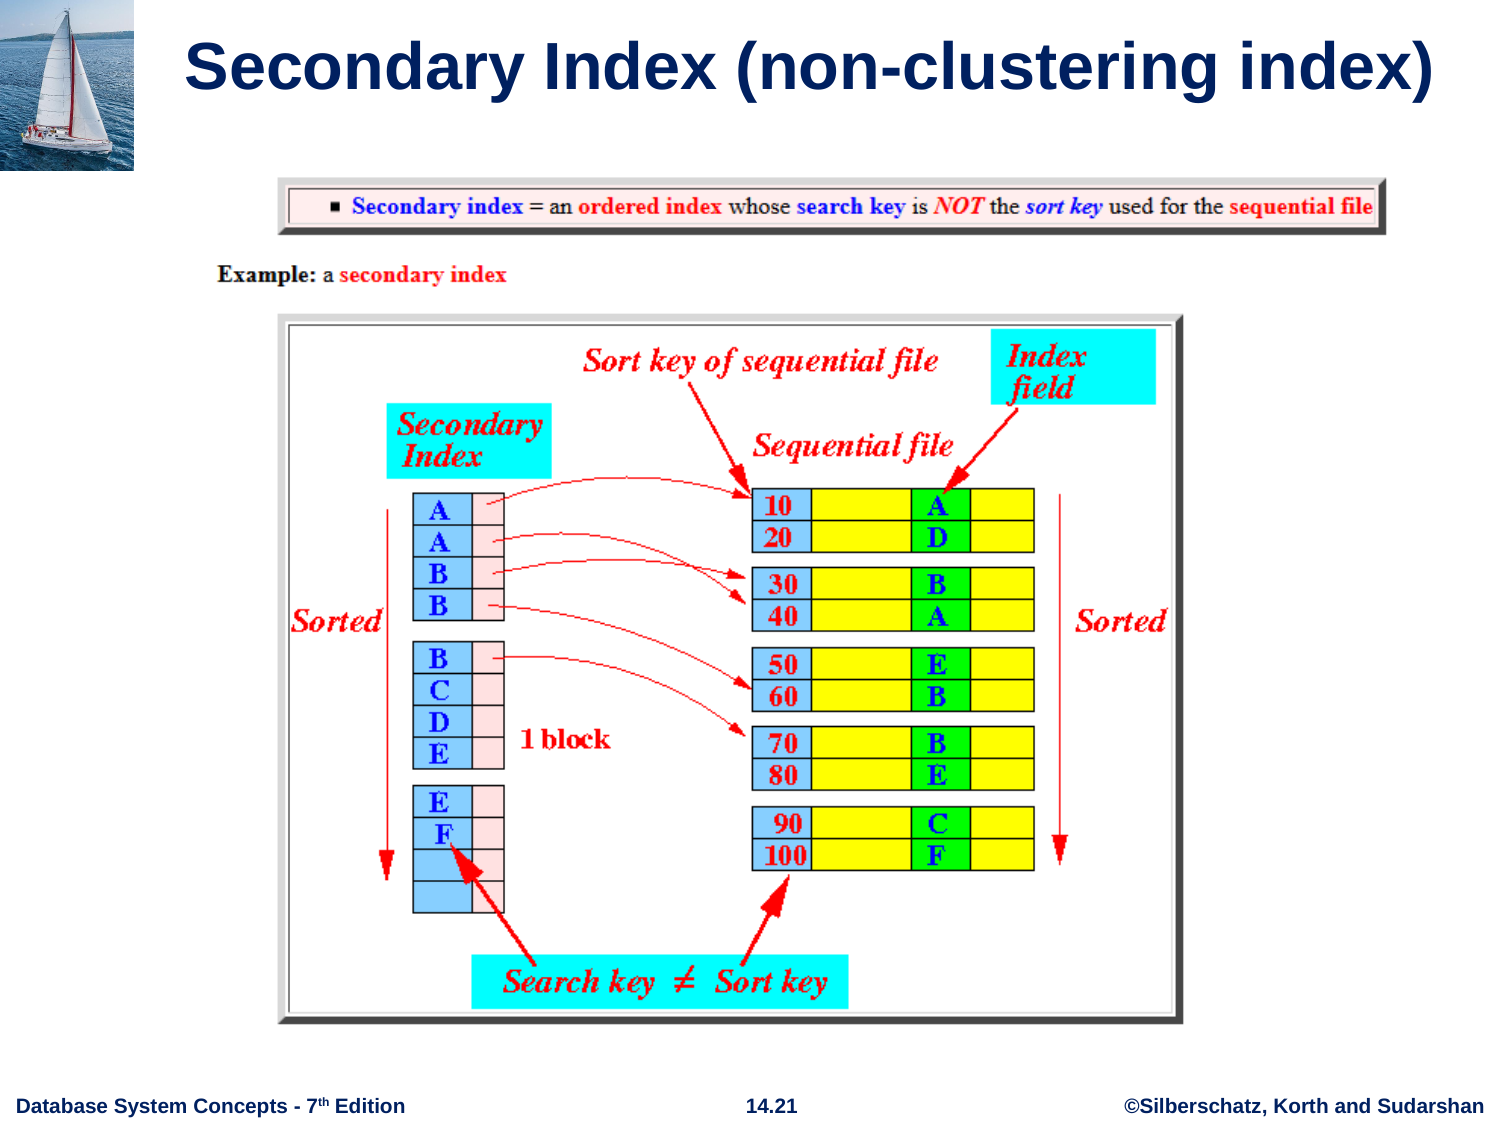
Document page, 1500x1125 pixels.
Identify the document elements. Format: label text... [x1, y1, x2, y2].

picture [206, 174, 1397, 1032]
title Secondary Index (non-clustering index) [147, 9, 1474, 111]
picture [0, 0, 134, 171]
